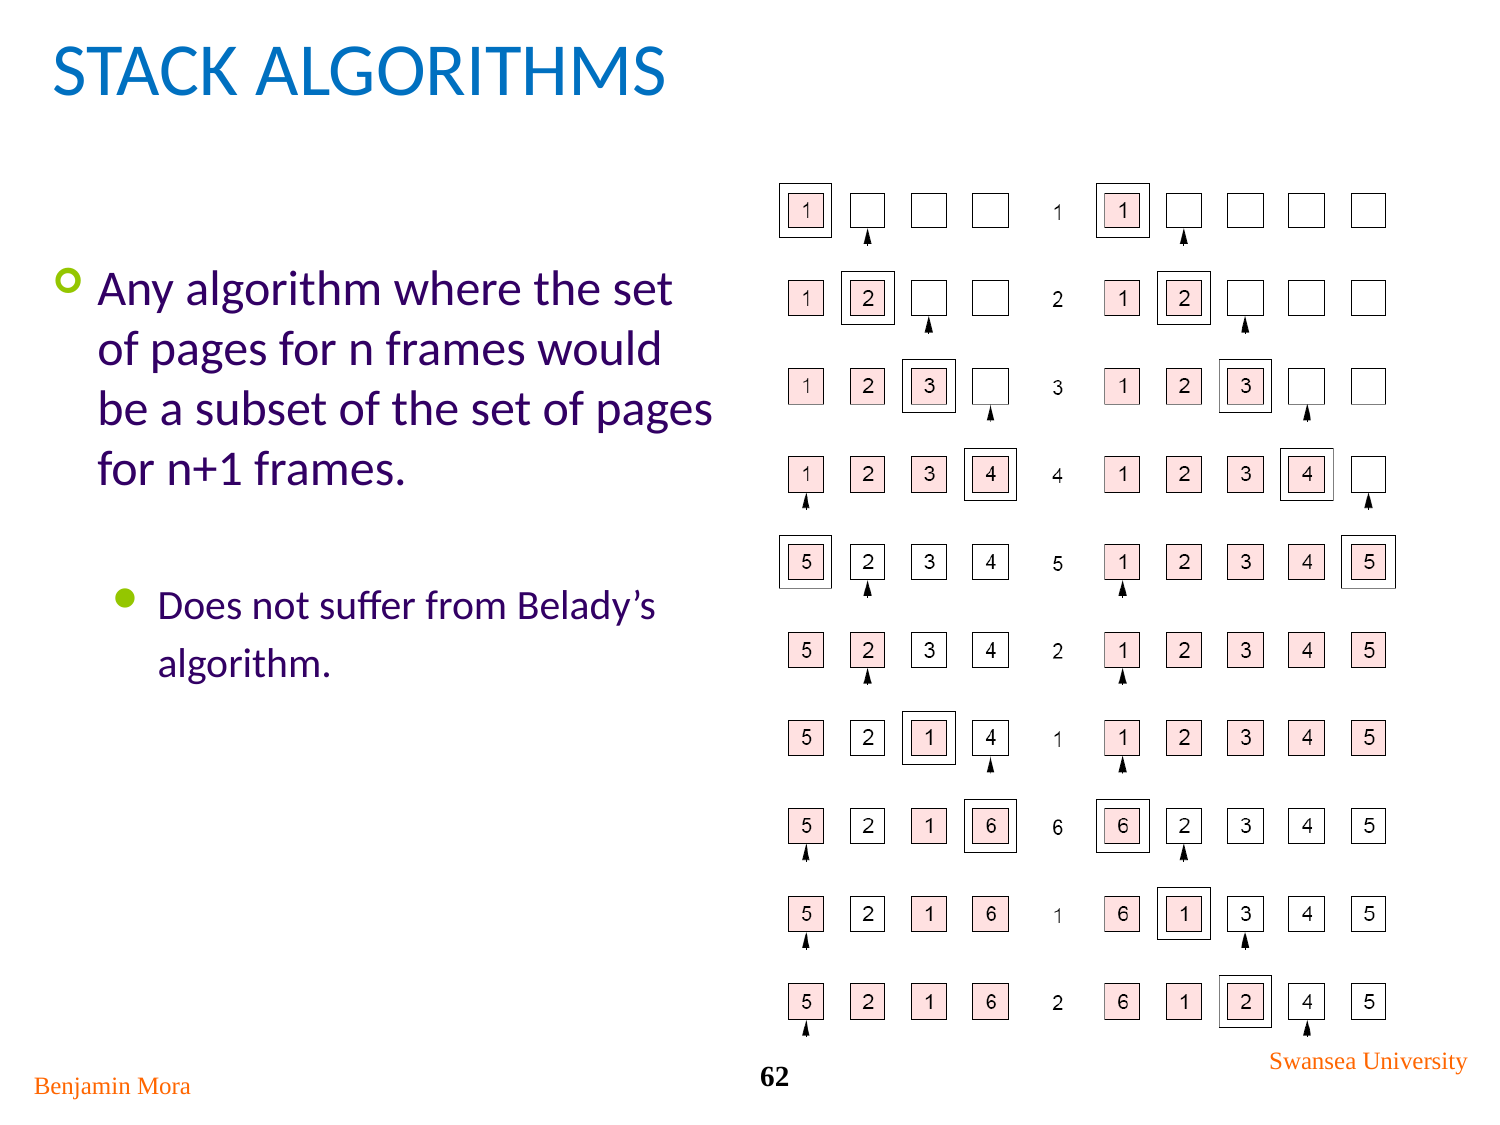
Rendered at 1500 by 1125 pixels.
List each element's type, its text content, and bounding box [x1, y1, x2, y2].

title Stack Algorithms [37, 12, 1463, 150]
text_box Swansea University [1249, 1037, 1488, 1083]
list Any algorithm where the set of pages for n frames would be a subset of the set of pages for n+1 frames. Does not suffer from Belady’s algorithm. [37, 174, 738, 1038]
text_box 62 [675, 1049, 875, 1100]
text_box Benjamin Mora [12, 1062, 213, 1108]
picture [761, 174, 1403, 1051]
